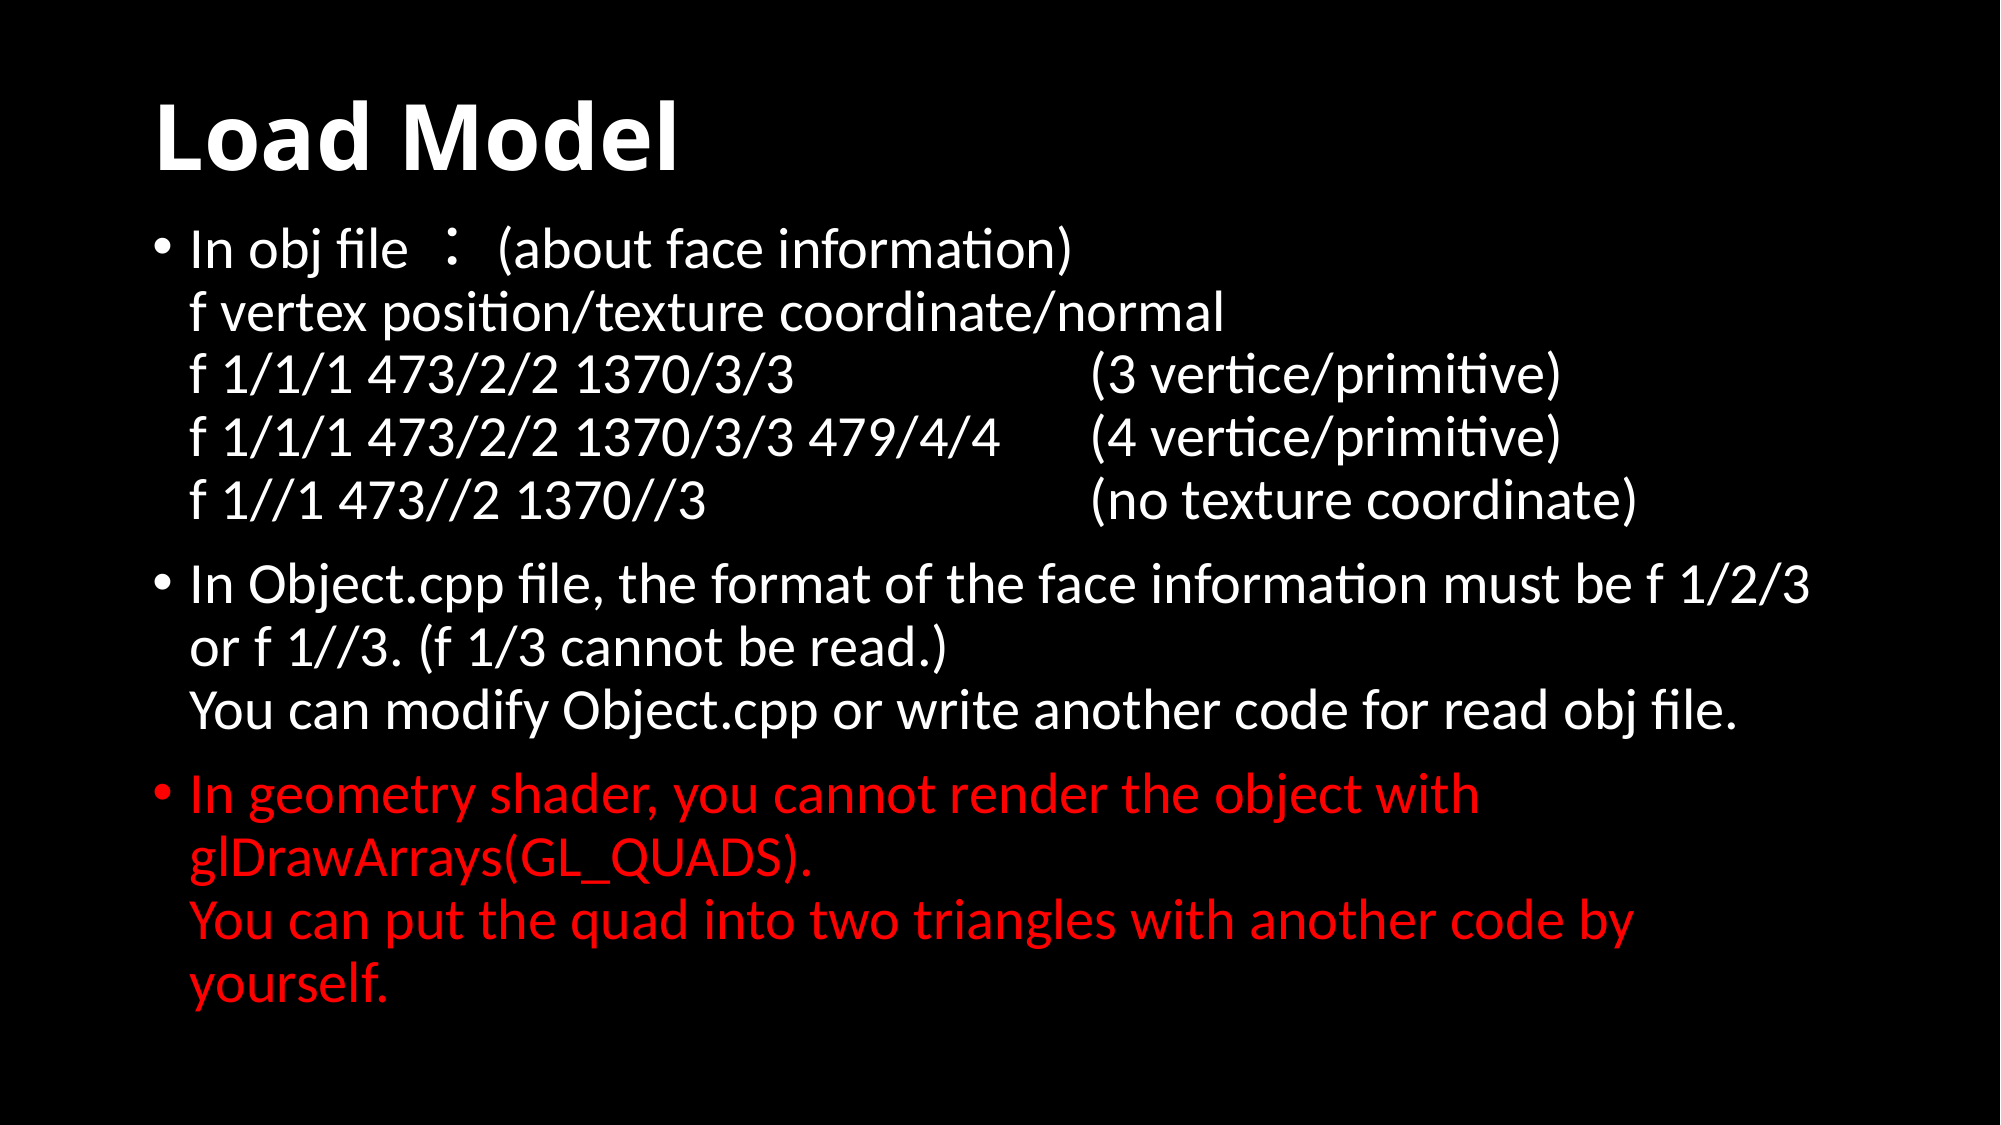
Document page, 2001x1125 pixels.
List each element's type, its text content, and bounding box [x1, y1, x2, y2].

list In obj file：(about face information) f vertex position/texture coordinate/normal f 1/1/1 473/2/2 1370/3/3 (3 vertice/primitive) f 1/1/1 473/2/2 1370/3/3 479/4/4 (4 vertice/primitive) f 1//1 473//2 1370//3 (no texture coordinate) In Object.cpp file, the format of the face information must be f 1/2/3 or f 1//3. (f 1/3 cannot be read.) You can modify Object.cpp or write another code for read obj file. In geometry shader, you cannot render the object with glDrawArrays(GL_QUADS). You can put the quad into two triangles with another code by yourself. [137, 210, 1863, 986]
title Load Model [137, 31, 1863, 210]
